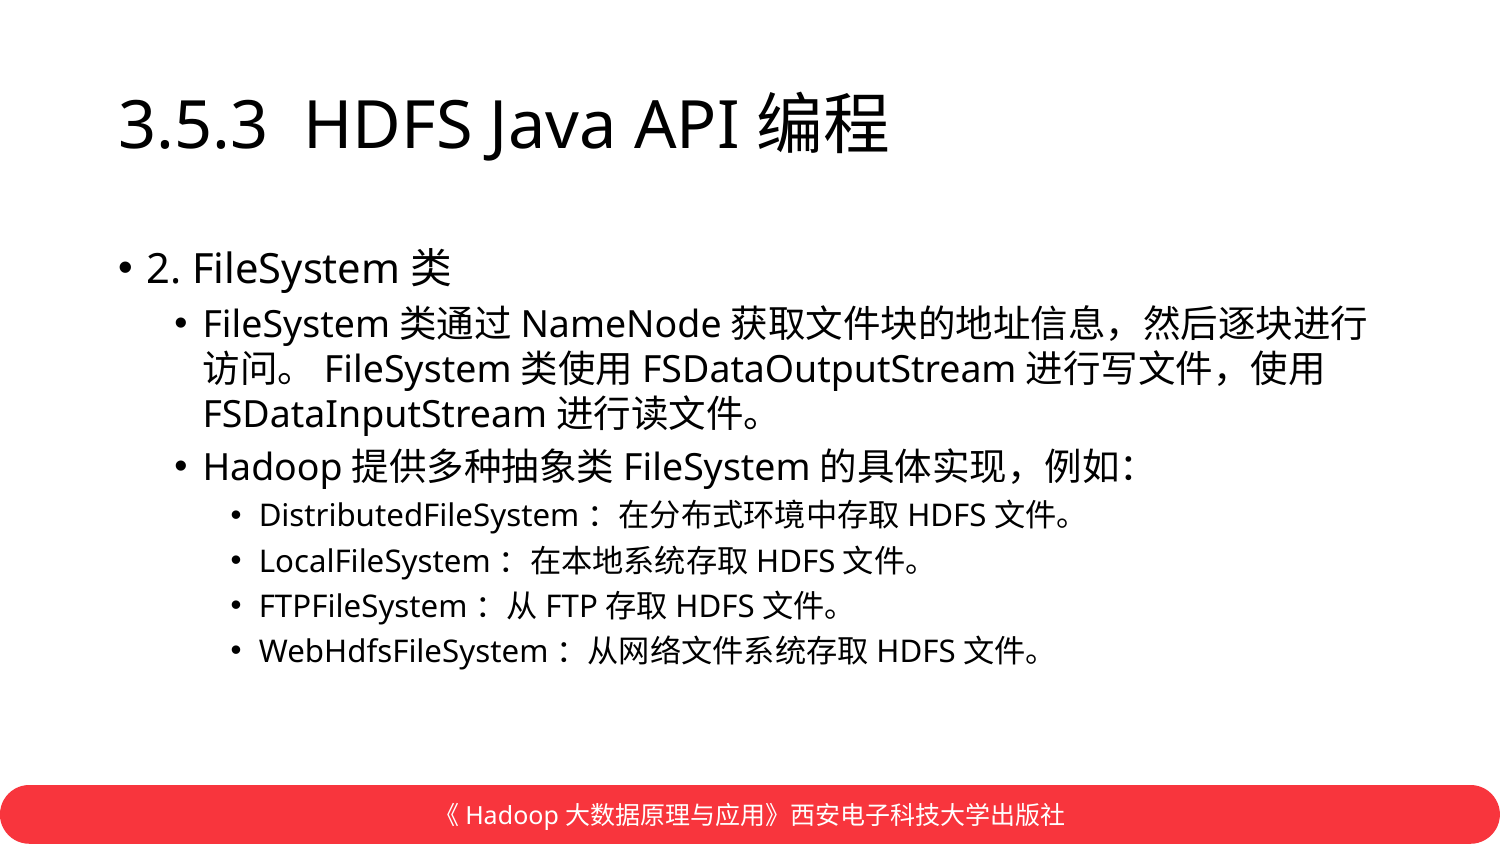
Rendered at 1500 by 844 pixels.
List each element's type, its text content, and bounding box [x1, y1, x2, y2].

title 3.5.3 HDFS Java API编程 [103, 44, 1397, 208]
list 2. FileSystem类 FileSystem类通过NameNode获取文件块的地址信息，然后逐块进行访问。FileSystem类使用FSDataOutputStream进行写文件，使用FSDataInputStream进行读文件。 Hadoop提供多种抽象类FileSystem的具体实现，例如： DistributedFileSystem：在分布式环境中存取HDFS文件。 LocalFileSystem：在本地系统存取HDFS文件。 FTPFileSystem：从FTP存取HDFS文件。 WebHdfsFileSystem：从网络文件系统存取HDFS文件。 [103, 224, 1397, 760]
